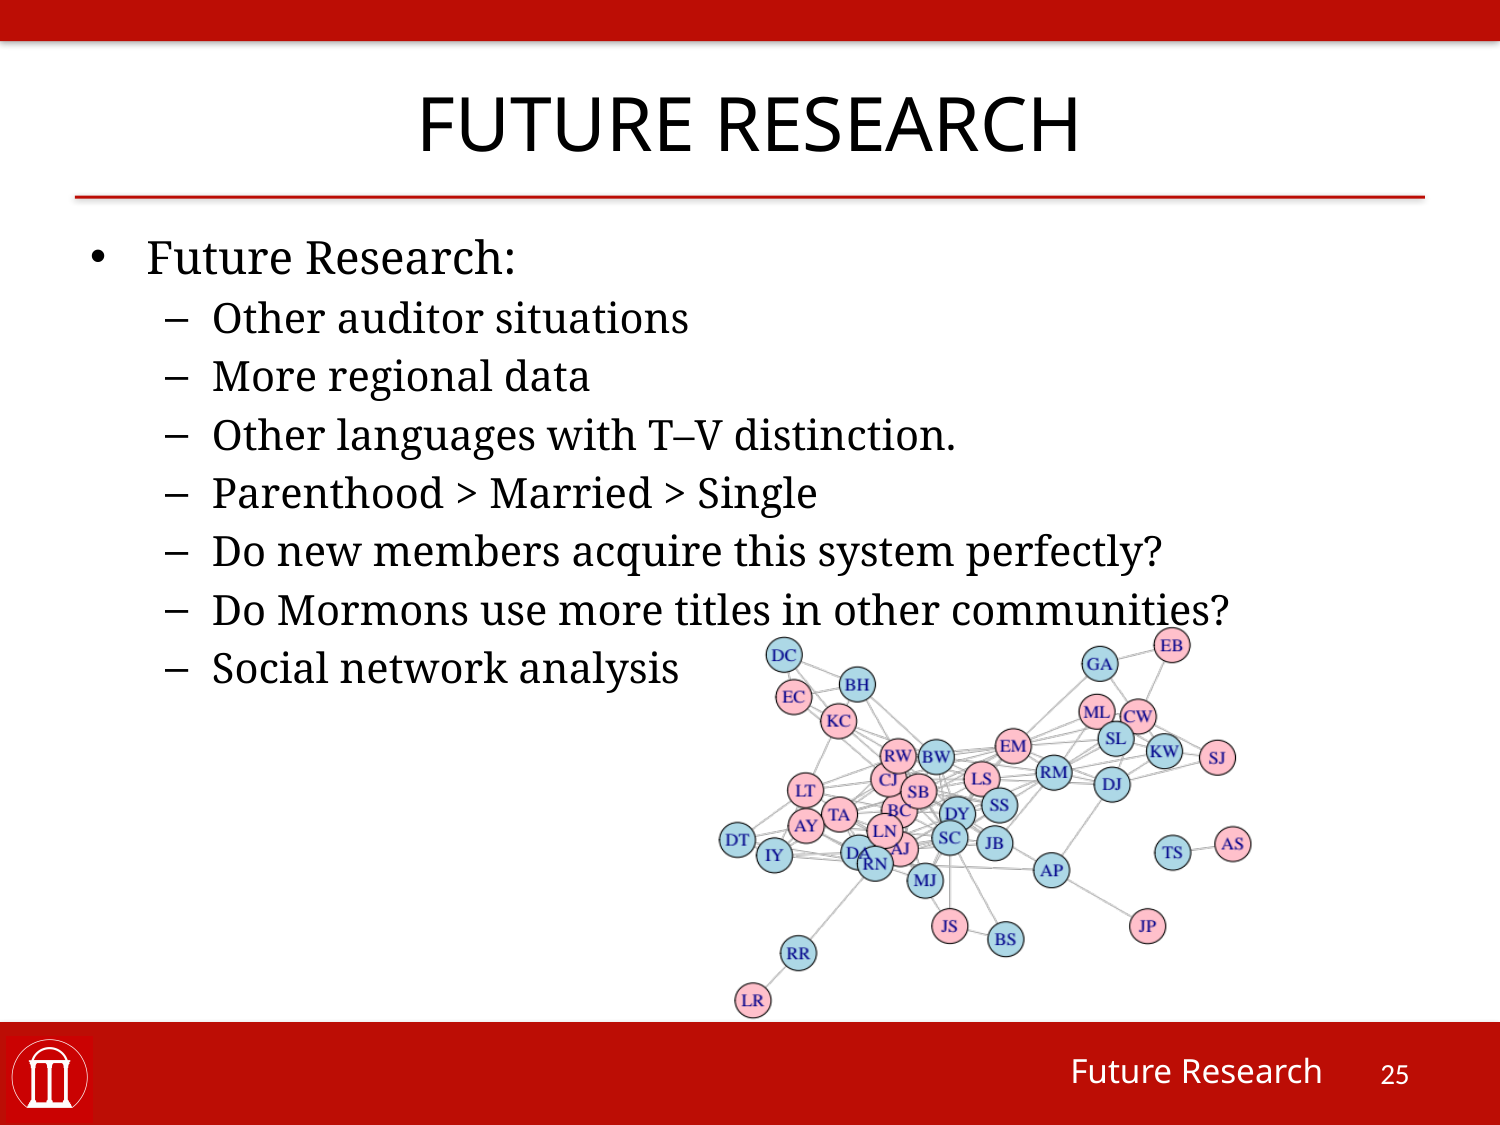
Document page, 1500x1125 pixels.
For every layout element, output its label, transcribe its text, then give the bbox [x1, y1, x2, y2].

title Future Research [75, 47, 1425, 196]
picture [6, 1036, 93, 1123]
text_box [675, 609, 1265, 1038]
footer Future Research [863, 1042, 1339, 1103]
list Future Research: Other auditor situations More regional data Other languages with T–V distinction. Parenthood > Married > Single Do new members acquire this system perfectly? Do Mormons use more titles in other communities? Social network analysis [75, 220, 1425, 1005]
slide_number 25 [1344, 1042, 1425, 1103]
